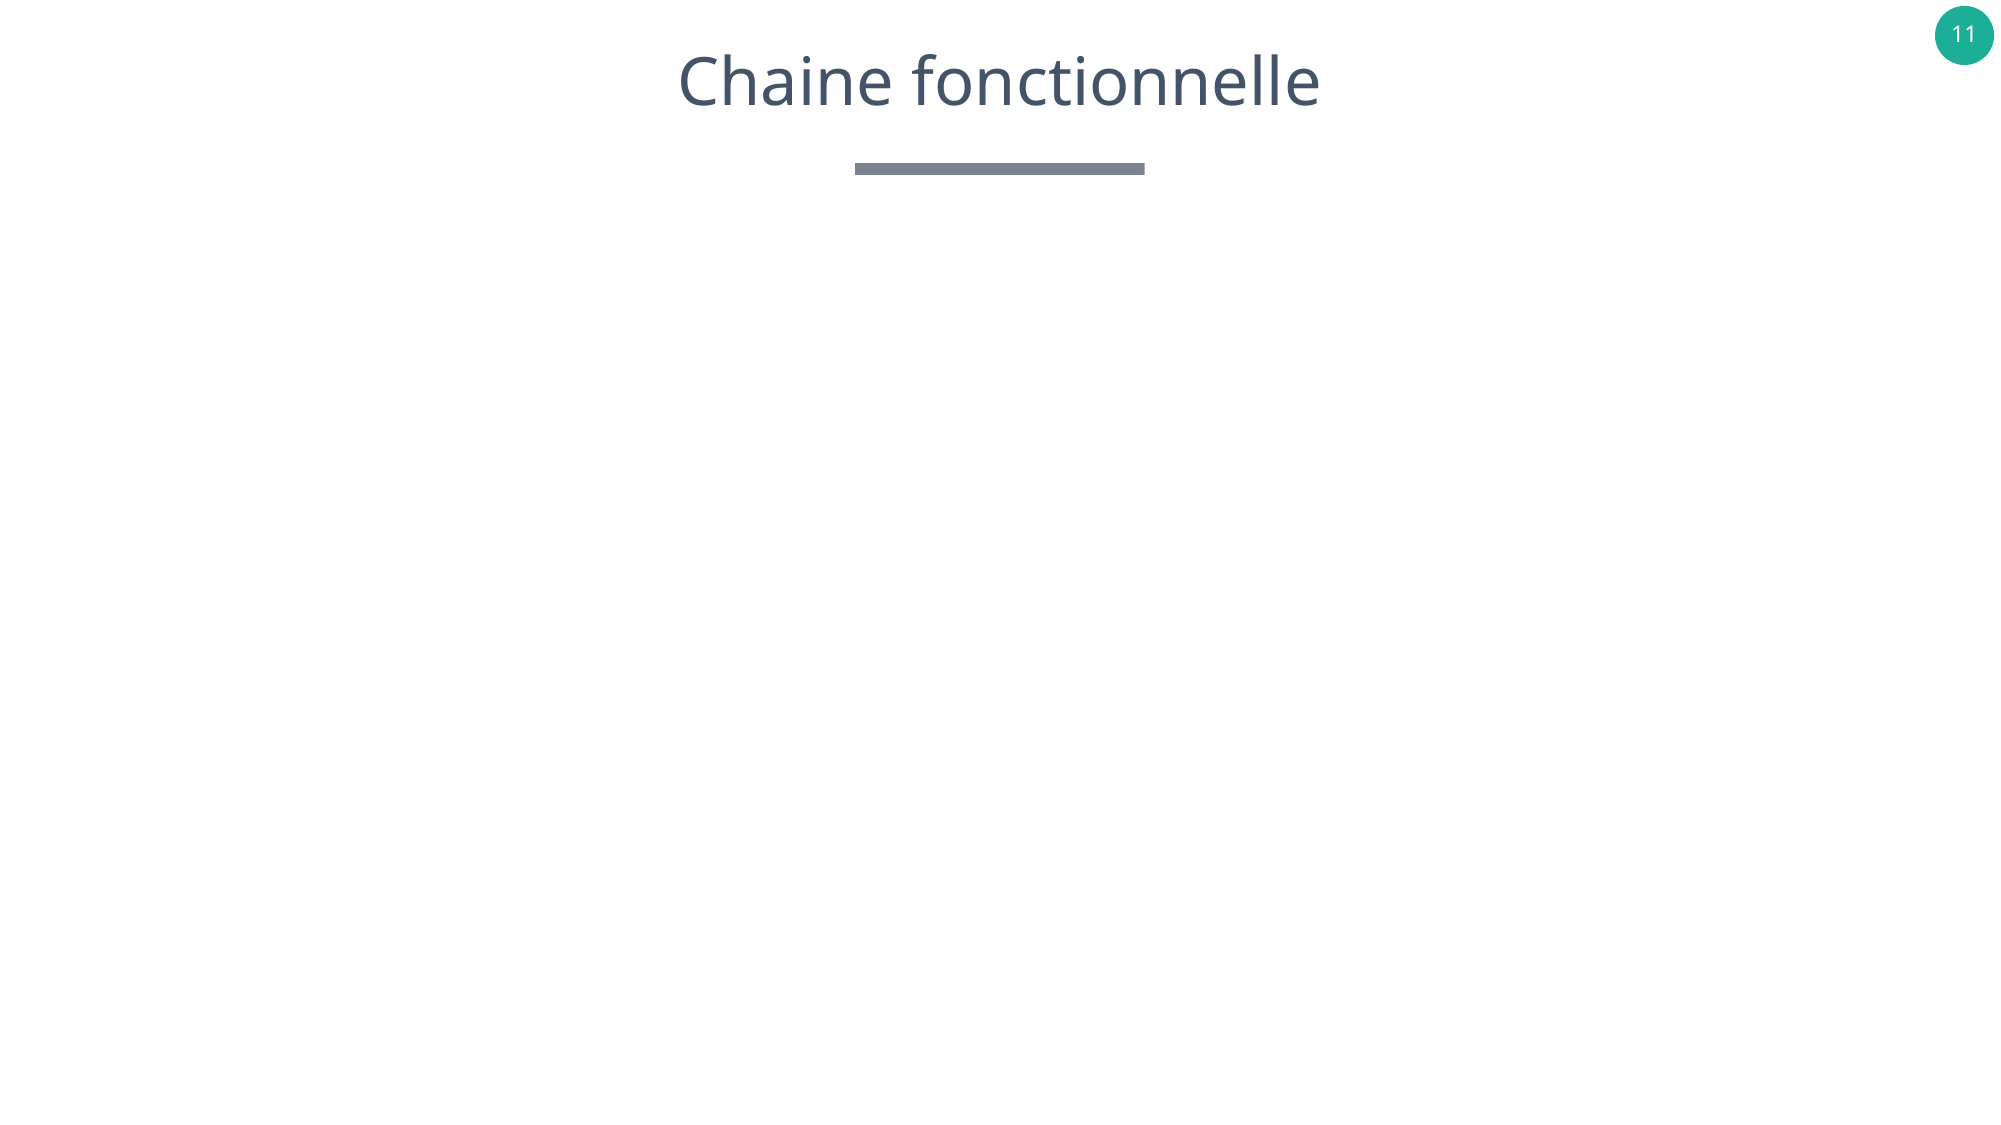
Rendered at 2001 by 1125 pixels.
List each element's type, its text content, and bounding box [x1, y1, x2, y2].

title Chaine fonctionnelle [65, 0, 1935, 168]
